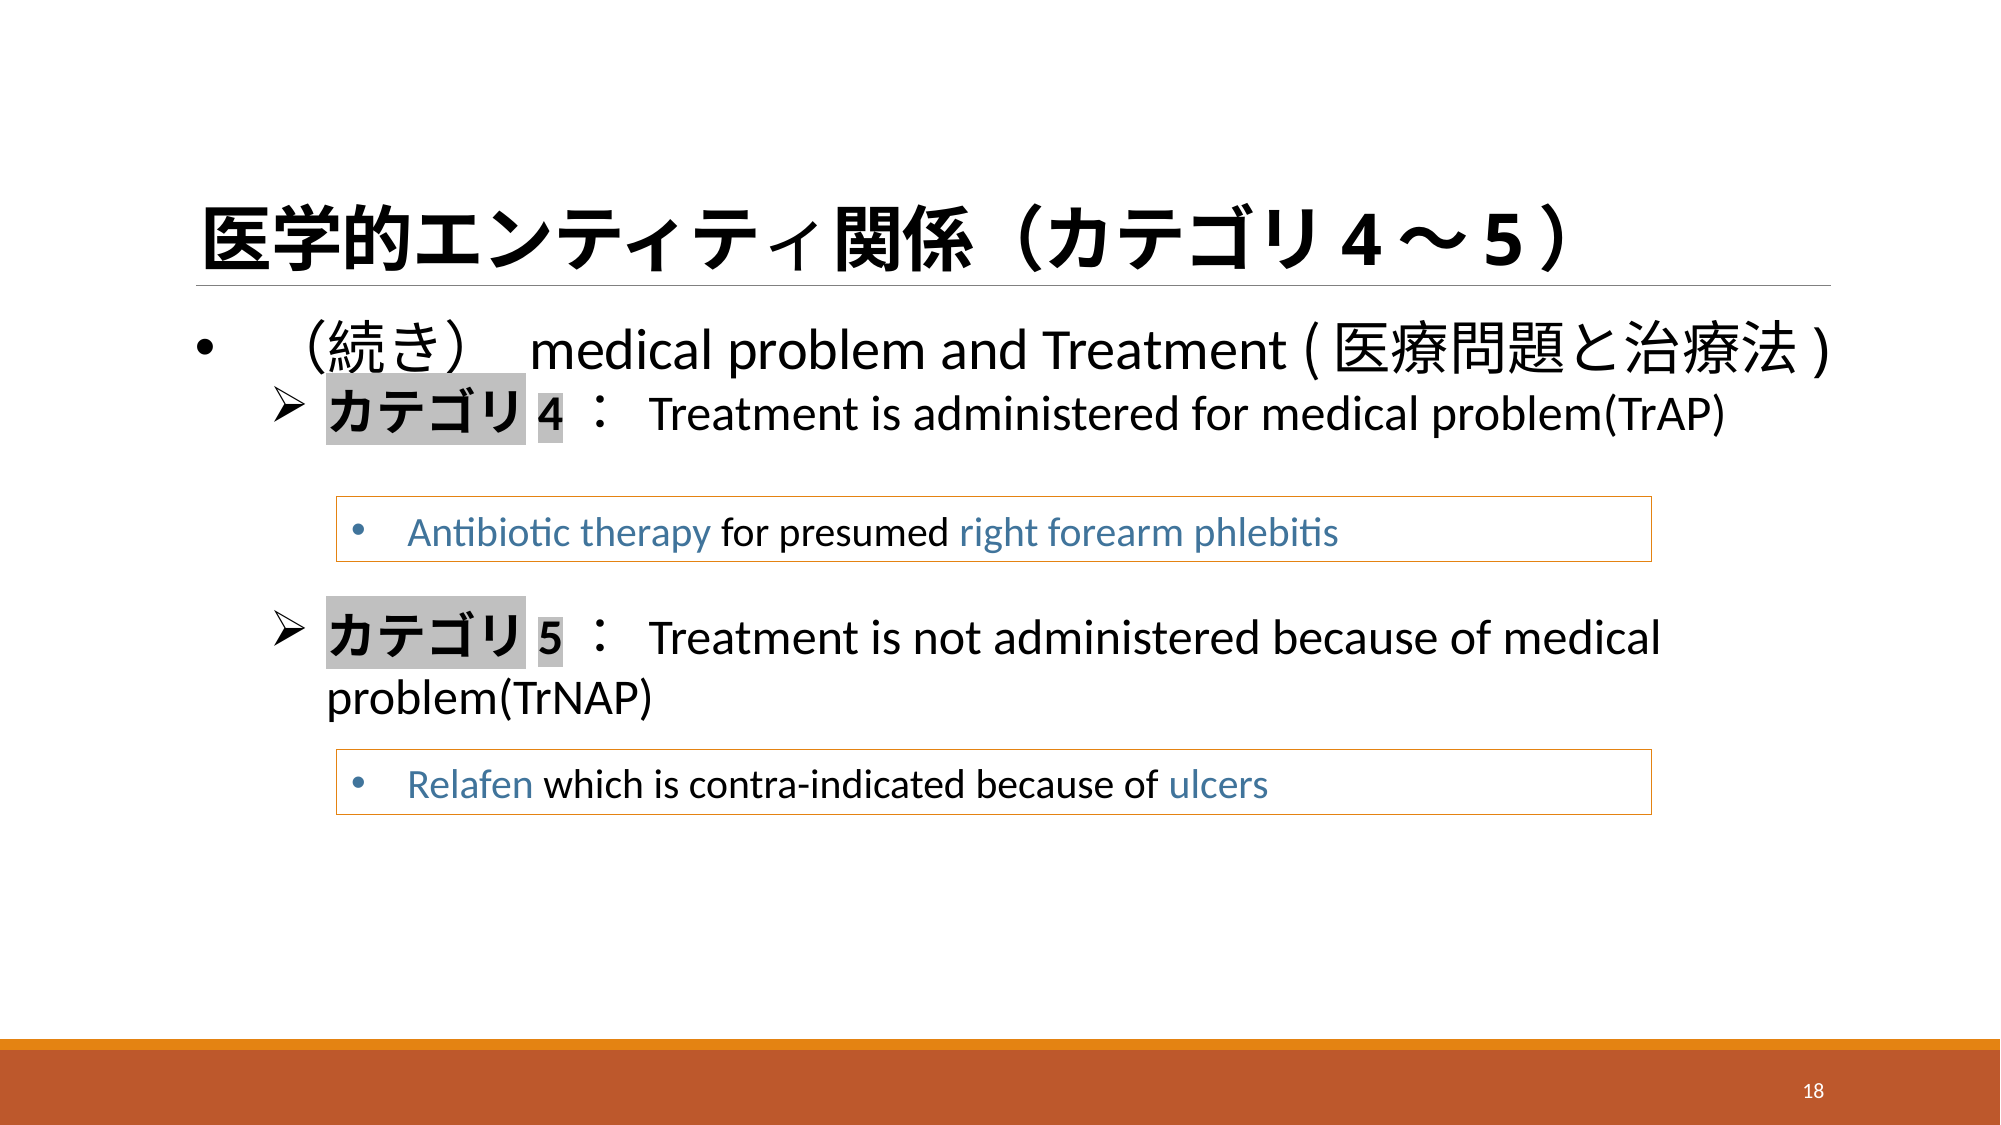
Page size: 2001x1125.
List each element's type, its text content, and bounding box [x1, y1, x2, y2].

slide_number 18 [1624, 1059, 1840, 1120]
text_box （続き） medical problem and Treatment (医療問題と治療法) カテゴリ4： Treatment is administered for medical problem(TrAP) [179, 303, 1858, 449]
text_box Relafen which is contra-indicated because of ulcers [336, 749, 1652, 815]
text_box Antibiotic therapy for presumed right forearm phlebitis [336, 496, 1652, 562]
text_box カテゴリ5： Treatment is not administered because of medical problem(TrNAP) [179, 596, 1858, 777]
title 医学的エンティティ関係（カテゴリ4〜5） [185, 126, 1653, 288]
